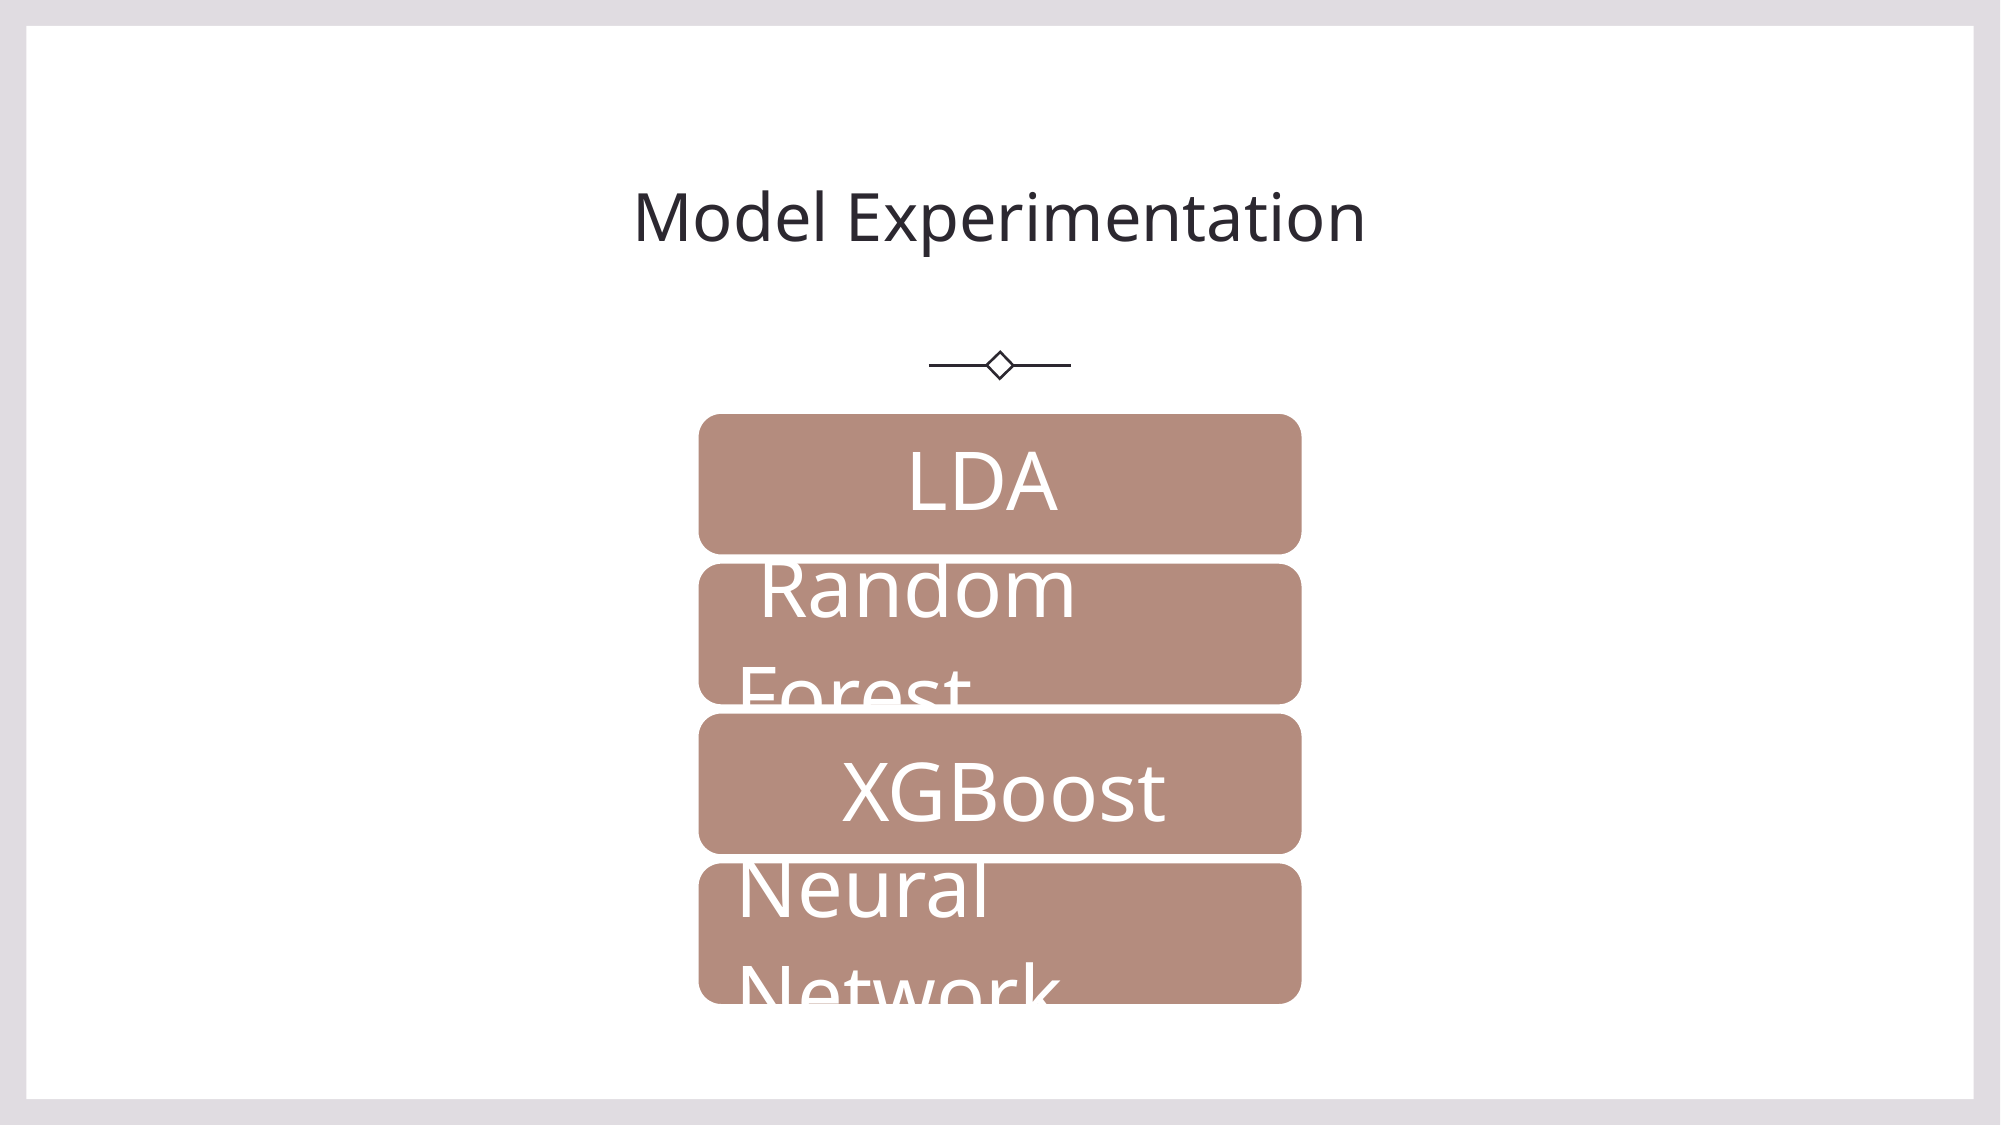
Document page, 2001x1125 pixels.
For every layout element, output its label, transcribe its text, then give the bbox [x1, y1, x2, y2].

text_box [0, 0, 2000, 1125]
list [159, 412, 1841, 1006]
text_box [25, 25, 1975, 1100]
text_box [928, 355, 1072, 375]
title Model Experimentation [168, 92, 1832, 263]
